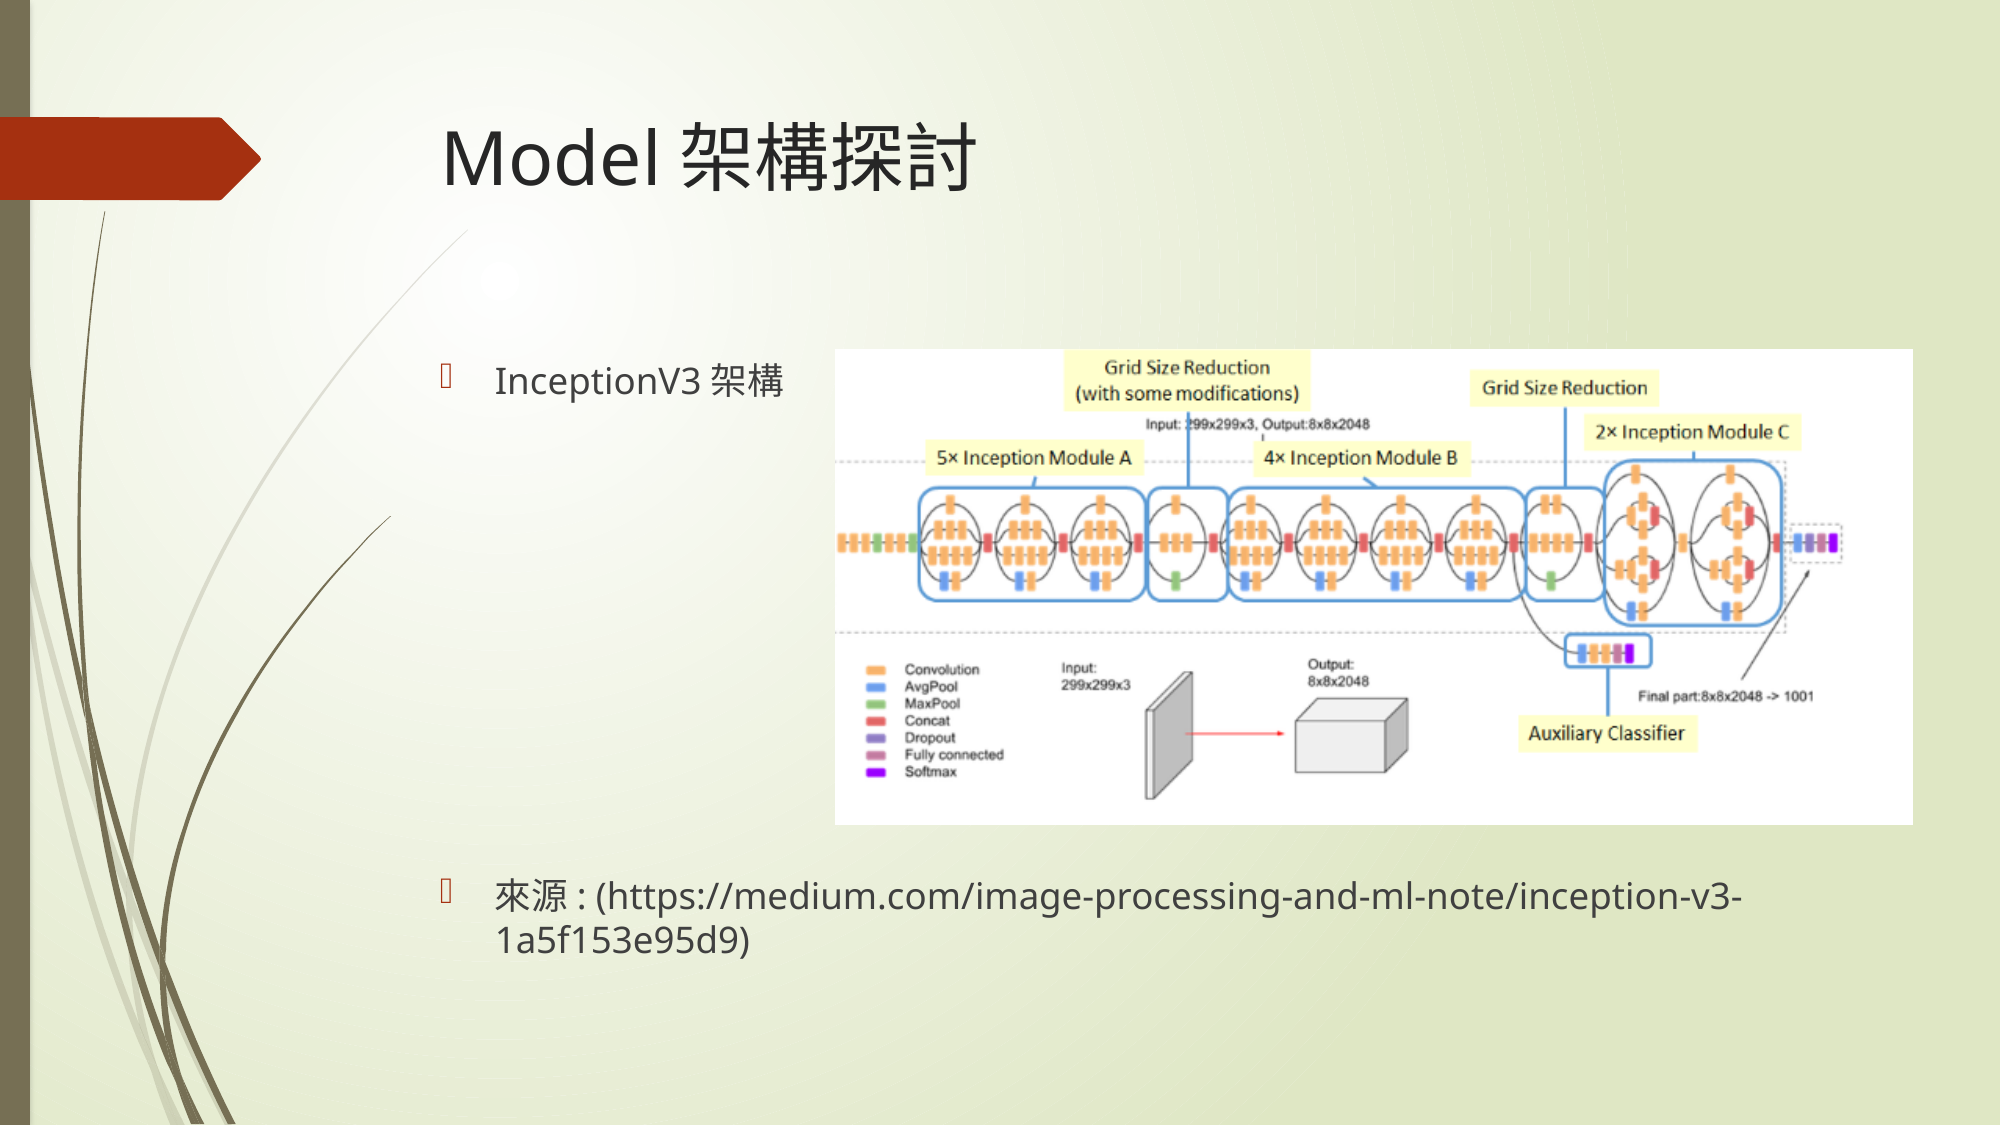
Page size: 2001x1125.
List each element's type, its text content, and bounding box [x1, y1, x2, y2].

list InceptionV3架構 來源: (https://medium.com/image-processing-and-ml-note/inception-v3-1a5f153e95d9) [424, 350, 1888, 970]
picture [835, 349, 1913, 826]
title Model架構探討 [425, 102, 1888, 313]
